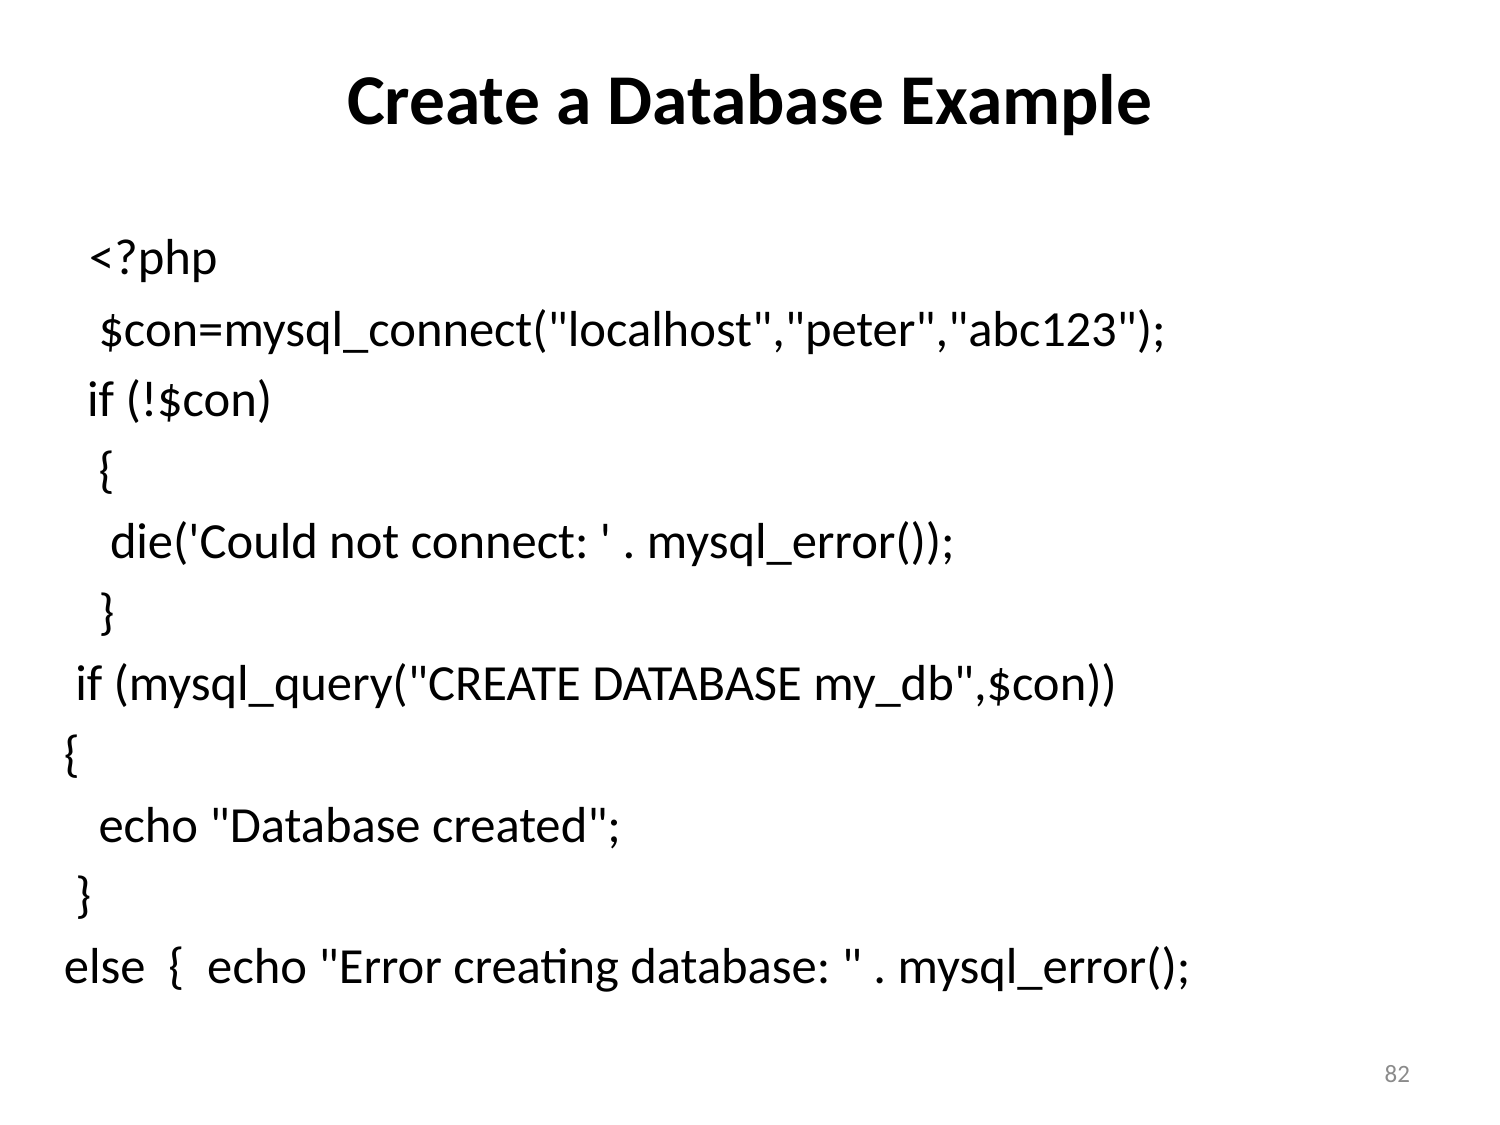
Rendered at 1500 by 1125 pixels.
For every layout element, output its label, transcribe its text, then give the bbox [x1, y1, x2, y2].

slide_number 82 [1074, 1042, 1425, 1103]
list <?php $con=mysql_connect("localhost","peter","abc123"); if (!$con) { die('Could not connect: ' . mysql_error()); } if (mysql_query("CREATE DATABASE my_db",$con)) { echo "Database created"; } else { echo "Error creating database: " . mysql_error(); [37, 212, 1463, 1005]
title Create a Database Example [75, 45, 1425, 212]
